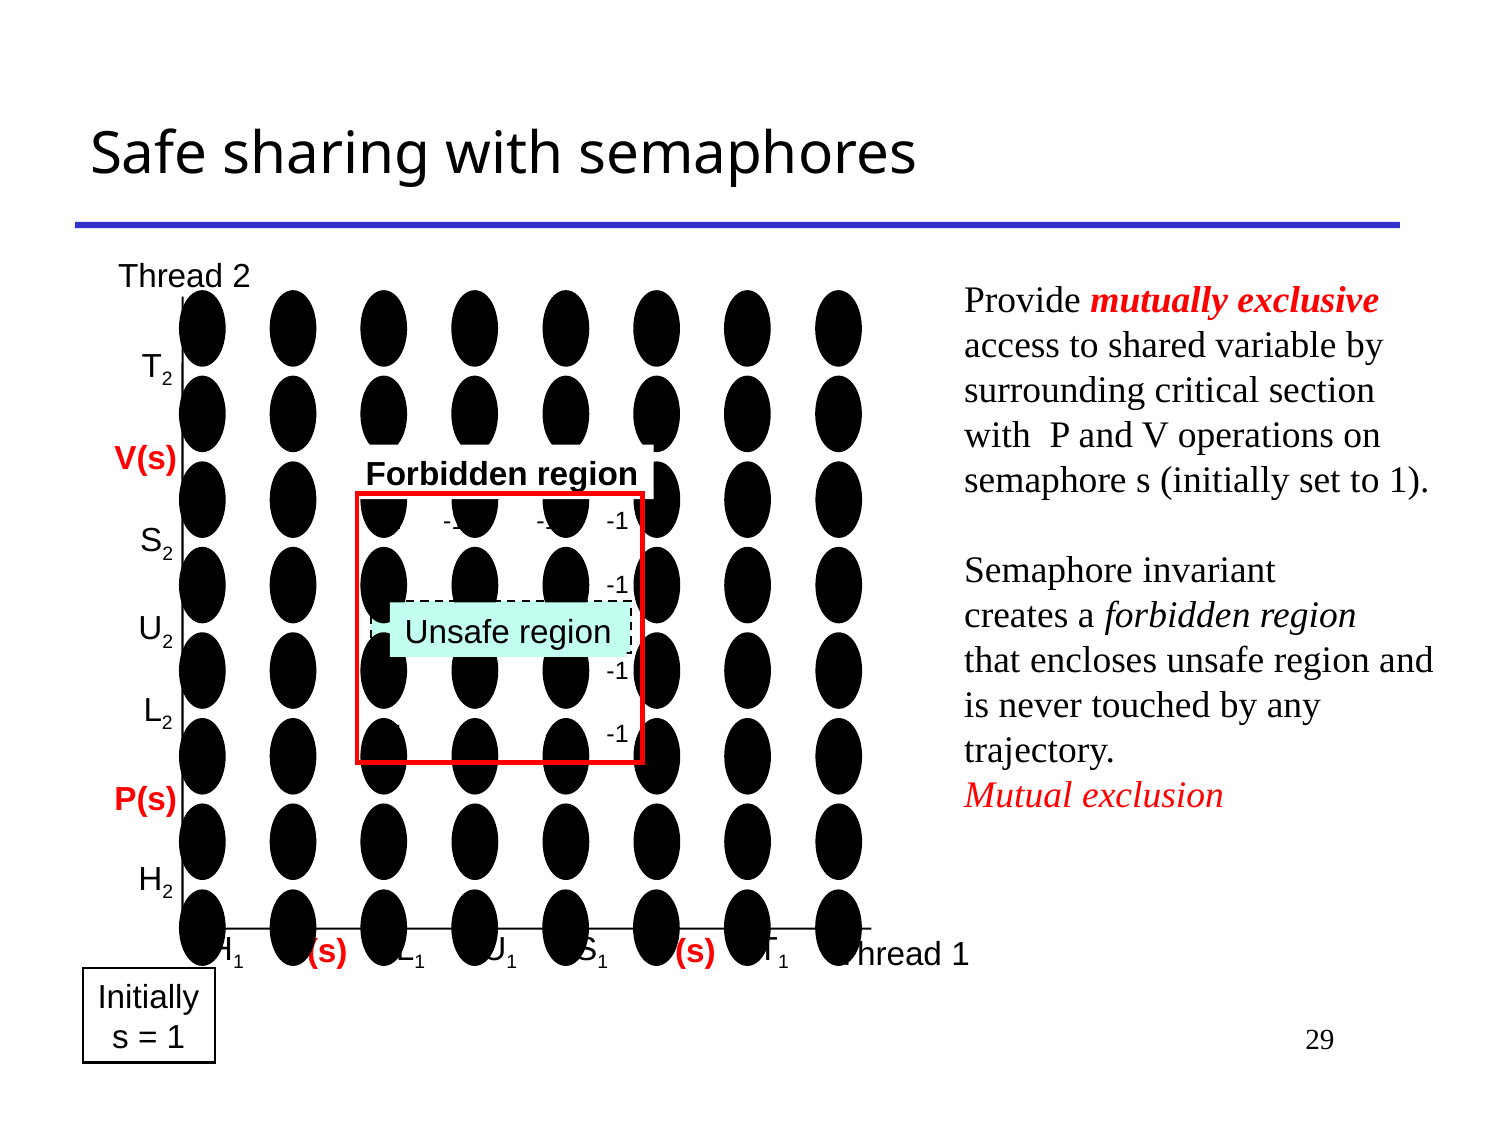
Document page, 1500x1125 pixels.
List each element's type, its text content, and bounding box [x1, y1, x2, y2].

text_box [81, 246, 986, 1065]
title Safe sharing with semaphores [75, 75, 1400, 225]
text_box Provide mutually exclusive access to shared variable by surrounding critical section with P and V operations on semaphore s (initially set to 1). Semaphore invariant creates a forbidden region that encloses unsafe region and is never touched by any trajectory. Mutual exclusion [991, 274, 1459, 861]
slide_number 29 [1137, 1012, 1351, 1088]
